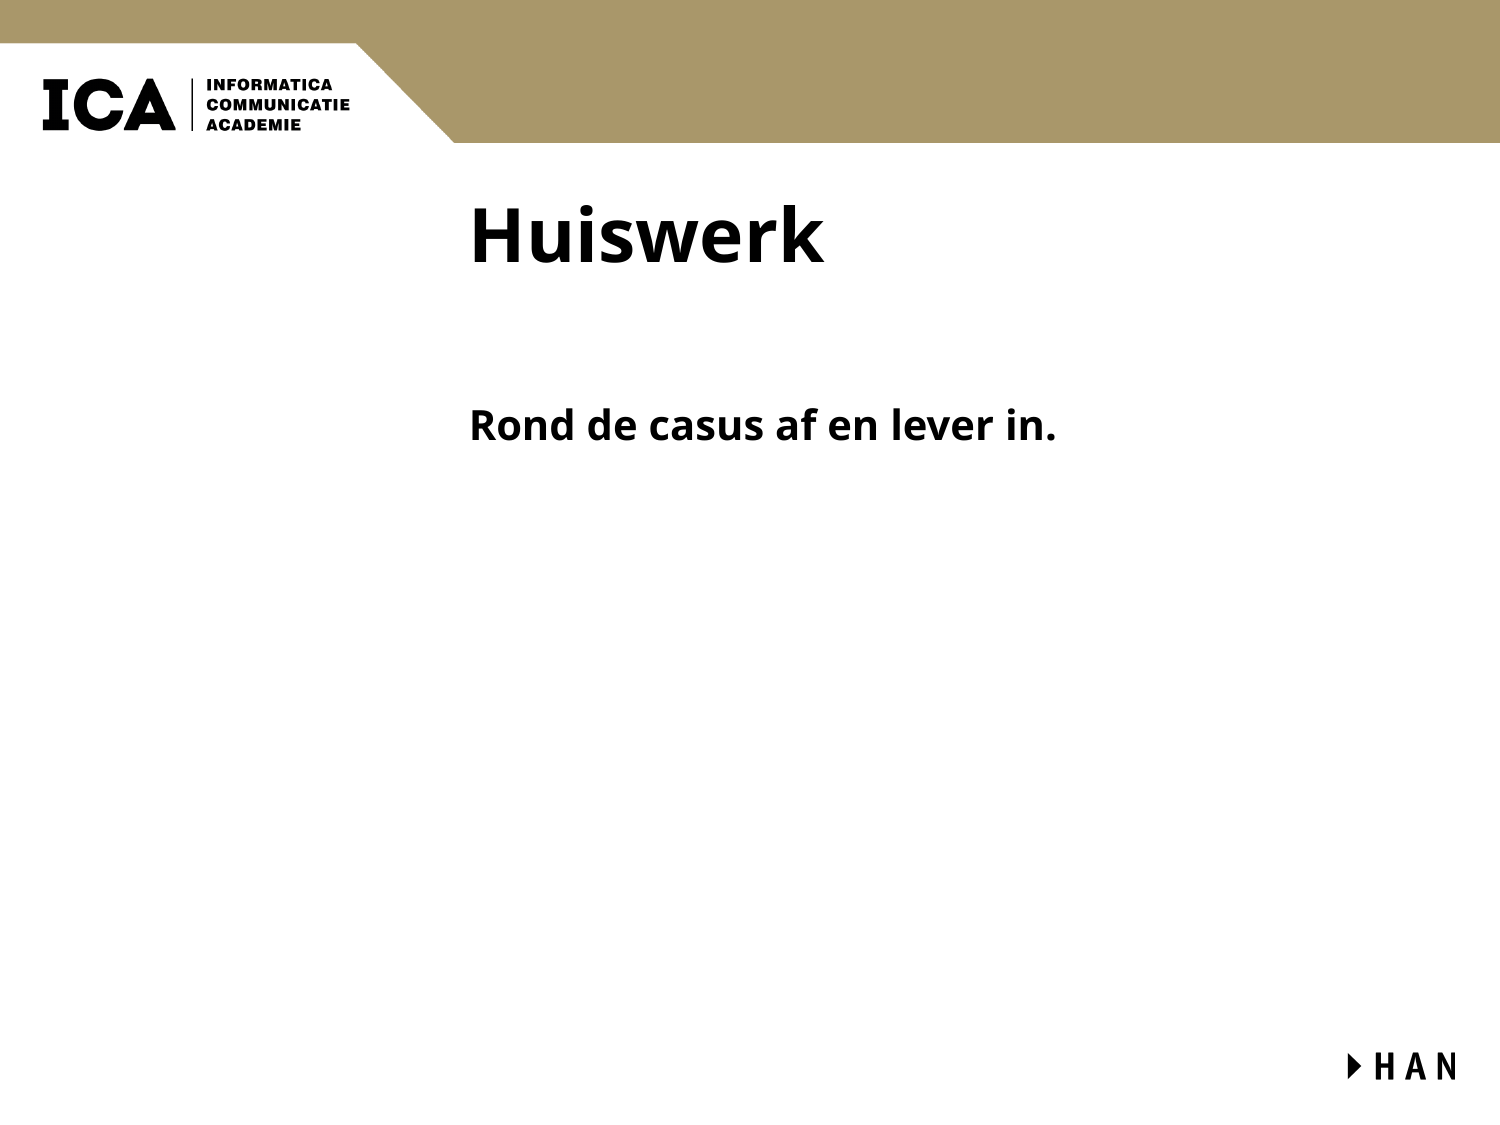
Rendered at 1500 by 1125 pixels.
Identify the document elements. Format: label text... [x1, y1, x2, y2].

list Rond de casus af en lever in. [453, 391, 1455, 1040]
title Huiswerk [453, 179, 1455, 287]
